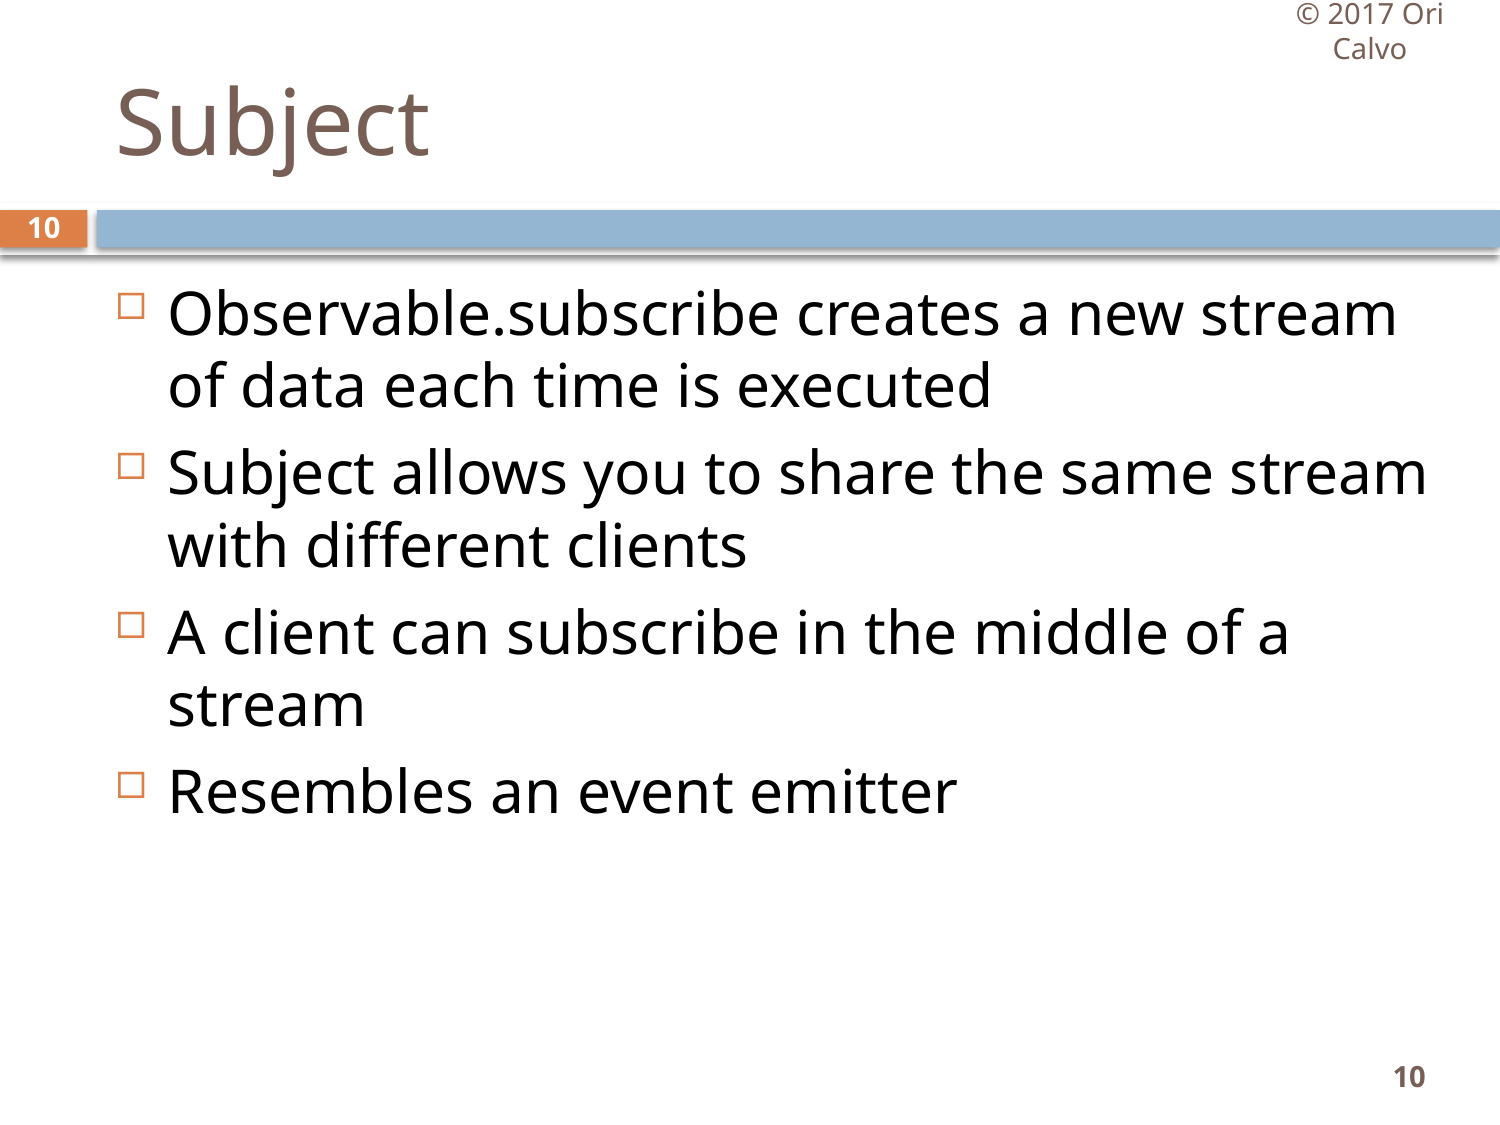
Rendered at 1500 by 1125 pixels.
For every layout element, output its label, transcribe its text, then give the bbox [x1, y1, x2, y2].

list Observable.subscribe creates a new stream of data each time is executed Subject allows you to share the same stream with different clients A client can subscribe in the middle of a stream Resembles an event emitter [100, 267, 1471, 1111]
title Subject [100, 37, 1438, 200]
slide_number 10 [0, 208, 88, 249]
footer © 2017 Ori Calvo [1240, 0, 1500, 60]
